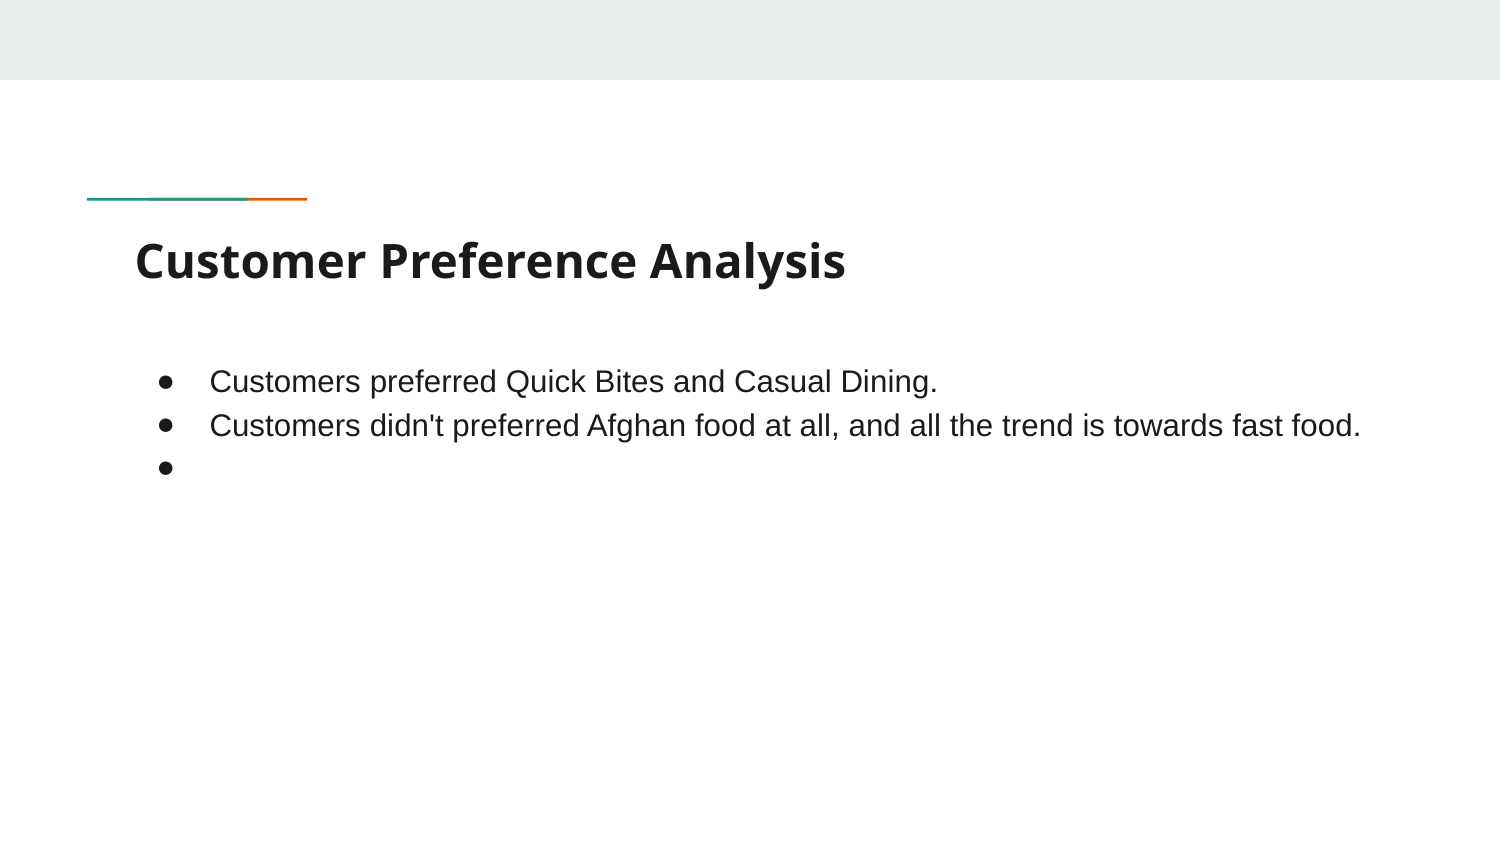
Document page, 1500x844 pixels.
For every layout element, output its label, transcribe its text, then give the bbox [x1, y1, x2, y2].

list Customers preferred Quick Bites and Casual Dining. Customers didn't preferred Afghan food at all, and all the trend is towards fast food. [119, 341, 1381, 712]
title Customer Preference Analysis [119, 216, 1381, 305]
